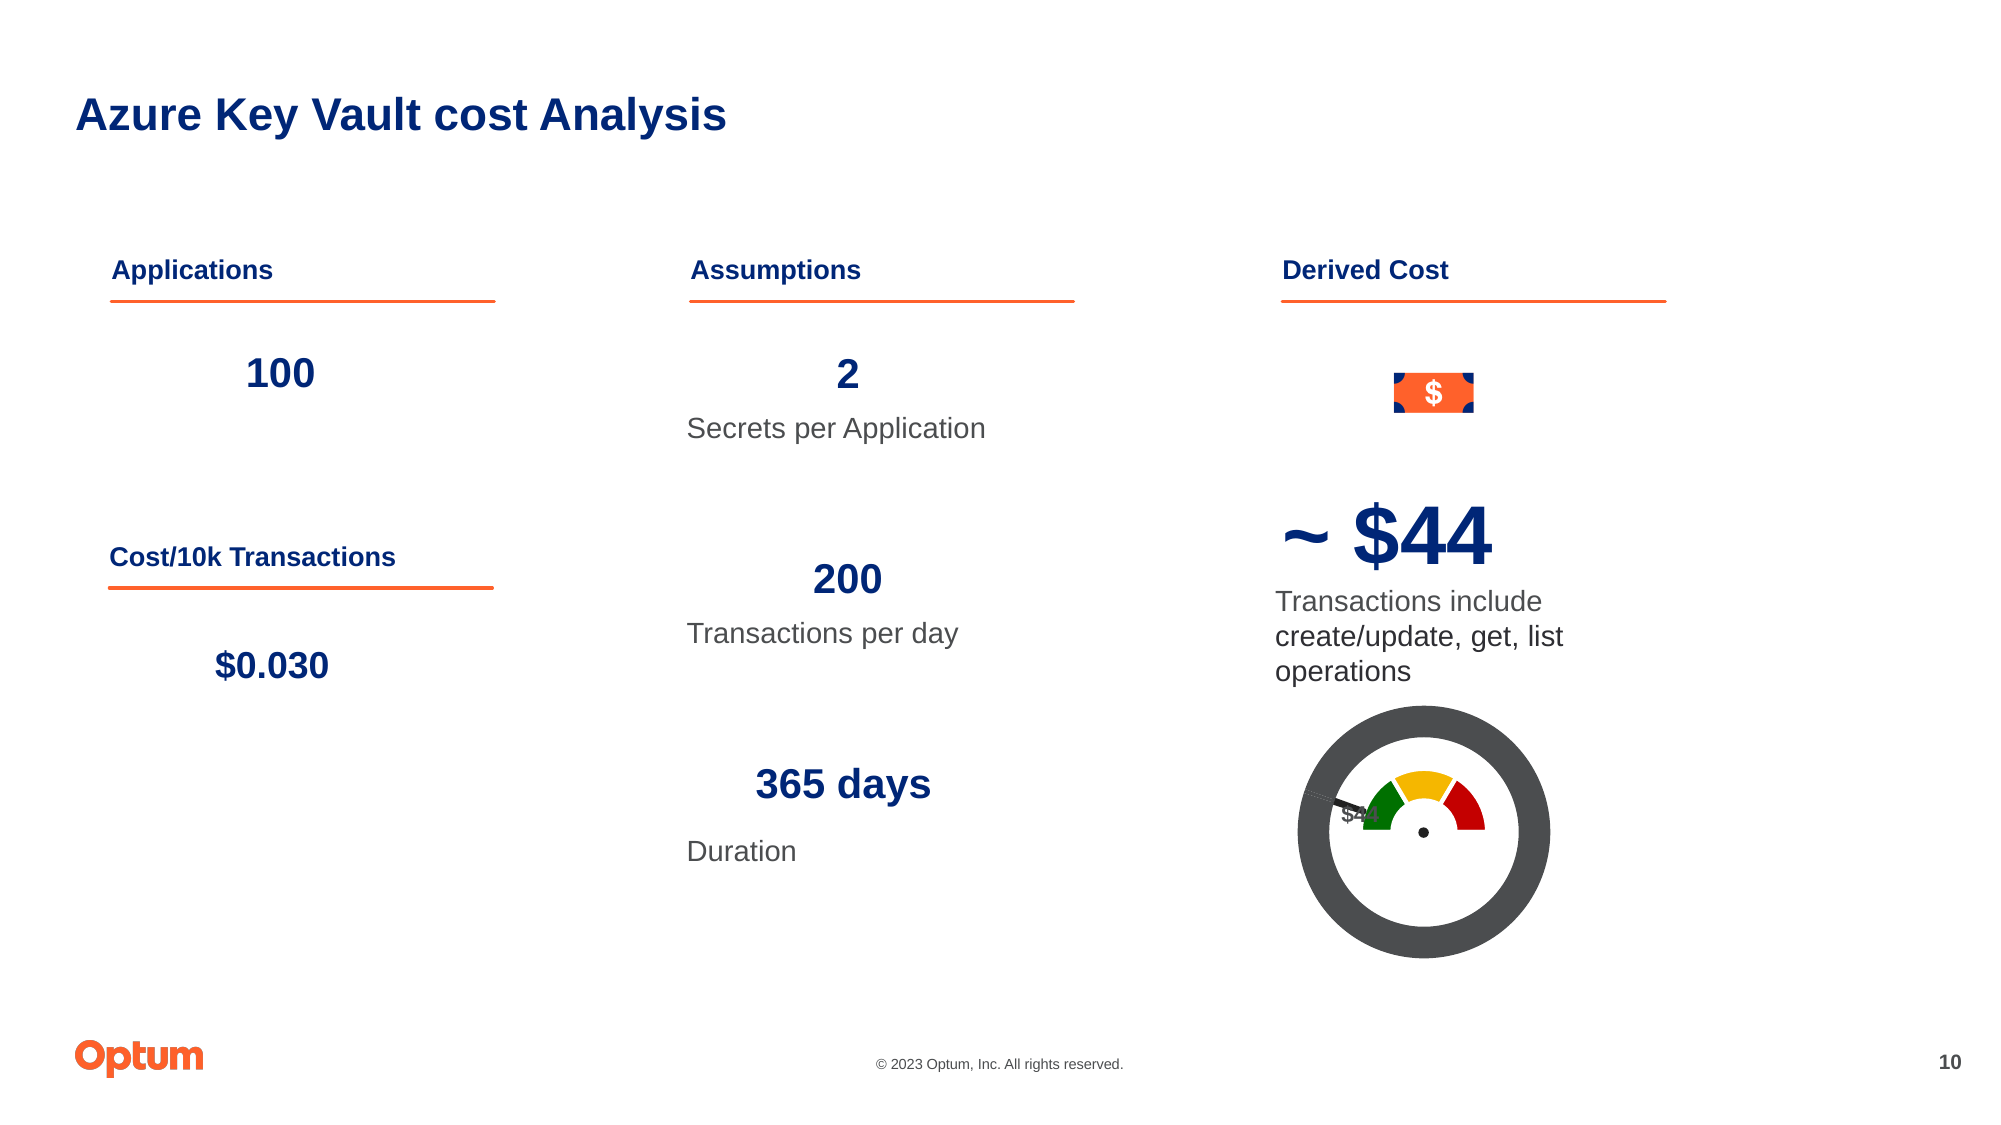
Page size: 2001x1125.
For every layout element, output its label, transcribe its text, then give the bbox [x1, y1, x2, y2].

title Azure Key Vault cost Analysis [75, 91, 1650, 142]
text_box 100 [245, 345, 337, 466]
text_box Cost/10k Transactions [109, 539, 470, 572]
picture [75, 1040, 203, 1078]
picture [1383, 342, 1484, 443]
chart [1226, 700, 1622, 964]
text_box 2 Secrets per Application 200 Transactions per day 365 days Duration [686, 347, 1071, 918]
text_box Assumptions [690, 252, 1051, 286]
text_box $0.030 [200, 634, 362, 694]
text_box Applications [111, 252, 472, 286]
text_box Transactions include create/update, get, list operations [1275, 582, 1634, 688]
text_box ~ $44 [1282, 481, 1643, 582]
text_box Derived Cost [1282, 252, 1643, 286]
